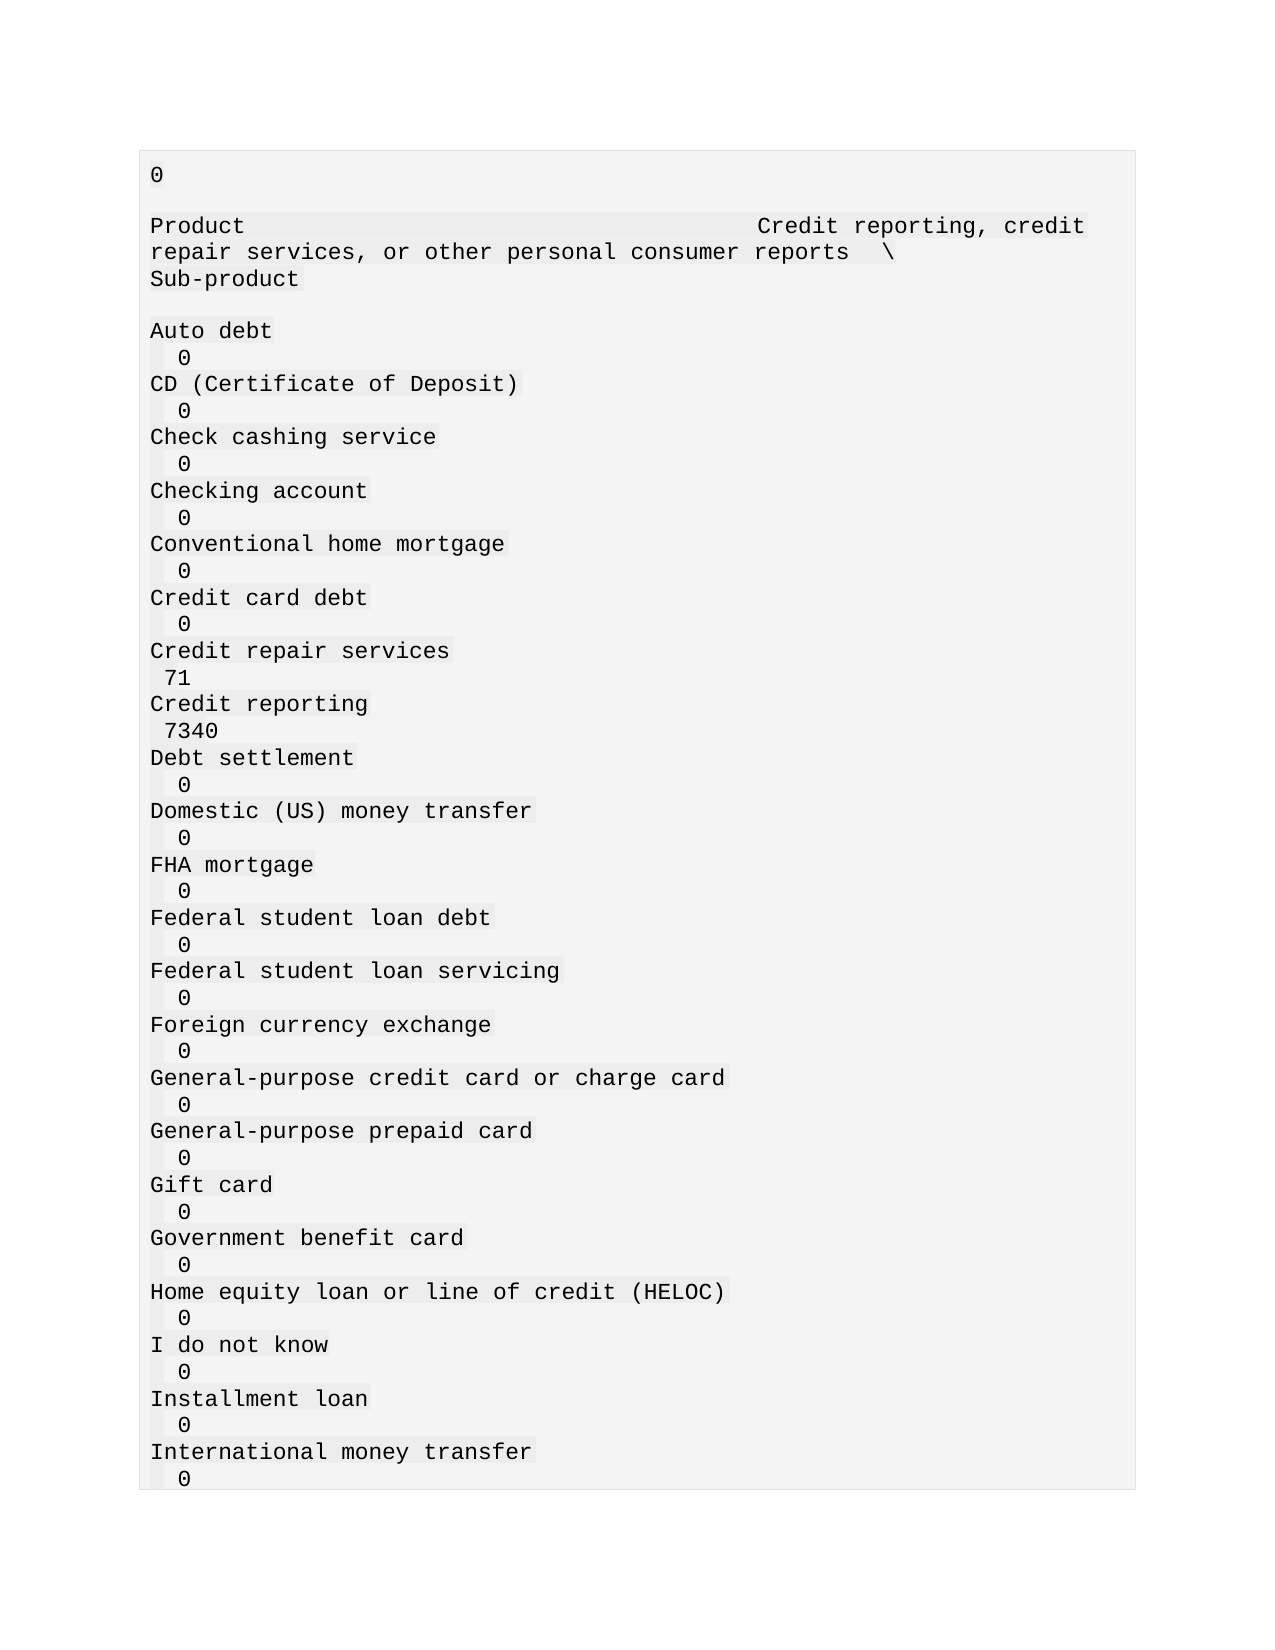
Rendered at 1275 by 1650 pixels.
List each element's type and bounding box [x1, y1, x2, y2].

text_box [138, 149, 1137, 1491]
